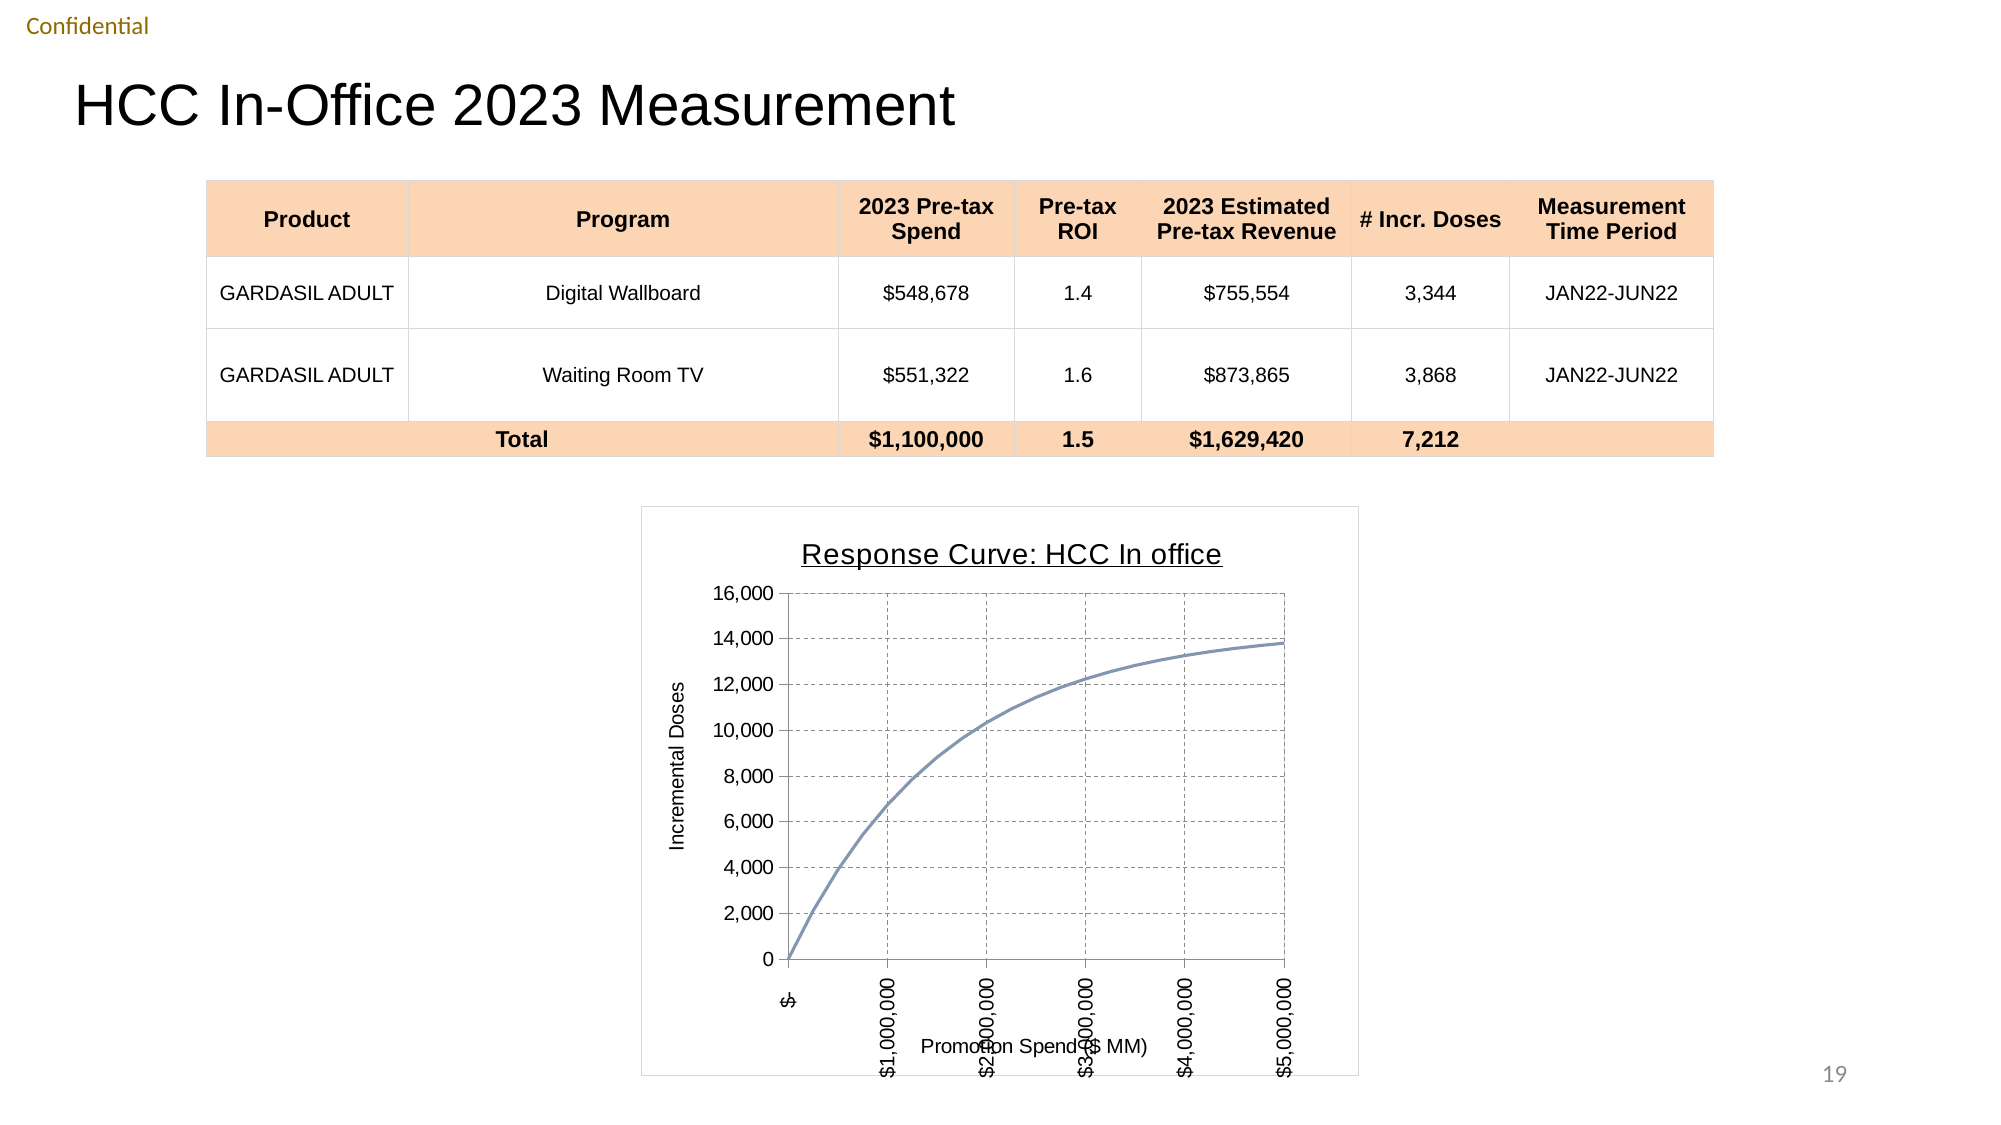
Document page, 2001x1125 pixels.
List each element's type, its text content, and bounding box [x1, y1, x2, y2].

table_cell 3,344 [1352, 257, 1509, 328]
text_box HCC In-Office 2023 Measurement [59, 60, 1860, 145]
table_cell 7,212 [1352, 422, 1509, 456]
table_cell [1510, 422, 1713, 456]
chart [641, 506, 1359, 1085]
table_cell $548,678 [839, 257, 1014, 328]
table_header 2023 Estimated Pre-tax Revenue [1142, 181, 1351, 256]
table_cell $873,865 [1142, 329, 1351, 421]
table_cell $1,100,000 [839, 422, 1014, 456]
table_cell Waiting Room TV [409, 329, 838, 421]
table_cell 1.5 [1015, 422, 1141, 456]
table_cell $1,629,420 [1142, 422, 1351, 456]
table_header # Incr. Doses [1352, 181, 1509, 256]
table_cell $755,554 [1142, 257, 1351, 328]
table_header Program [409, 181, 838, 256]
table_header Measurement Time Period [1510, 181, 1713, 256]
slide_number 19 [1412, 1042, 1863, 1103]
table_cell 3,868 [1352, 329, 1509, 421]
table_cell Digital Wallboard [409, 257, 838, 328]
table_cell Total [207, 422, 838, 456]
table_header 2023 Pre-tax Spend [839, 181, 1014, 256]
table_cell 1.4 [1015, 257, 1141, 328]
table_header Pre-tax ROI [1015, 181, 1141, 256]
table_cell GARDASIL ADULT [207, 257, 408, 328]
table_cell JAN22-JUN22 [1510, 329, 1713, 421]
table_cell JAN22-JUN22 [1510, 257, 1713, 328]
table_cell 1.6 [1015, 329, 1141, 421]
table_cell $551,322 [839, 329, 1014, 421]
table_header Product [207, 181, 408, 256]
table_cell GARDASIL ADULT [207, 329, 408, 421]
